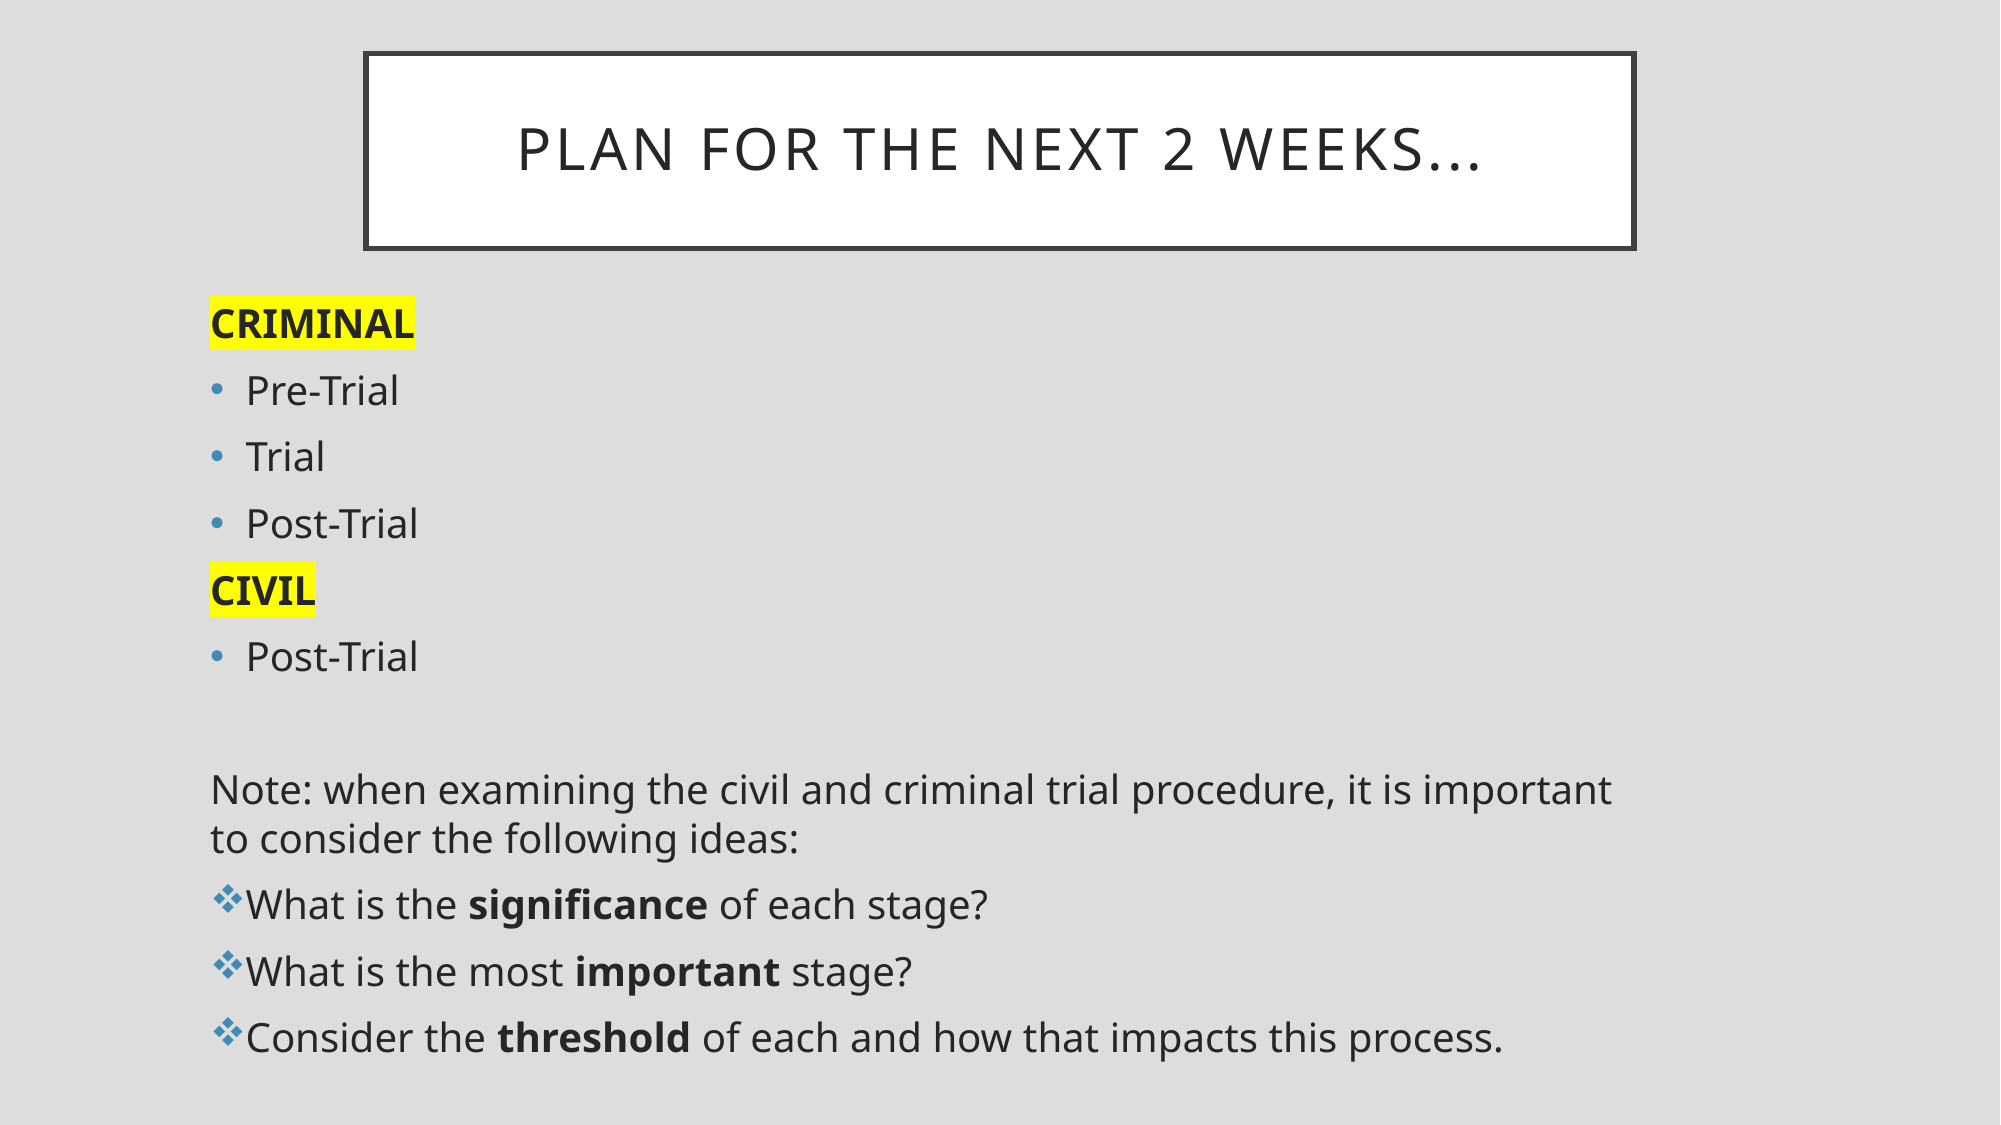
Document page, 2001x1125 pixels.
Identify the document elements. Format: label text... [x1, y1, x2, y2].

title PLAN FOR THE NEXT 2 WEEKS... [363, 51, 1637, 251]
list CRIMINAL Pre-Trial Trial Post-Trial CIVIL Post-Trial Note: when examining the civil and criminal trial procedure, it is important to consider the following ideas: What is the significance of each stage? What is the most important stage? Consider the threshold of each and how that impacts this process. [195, 290, 1677, 1072]
